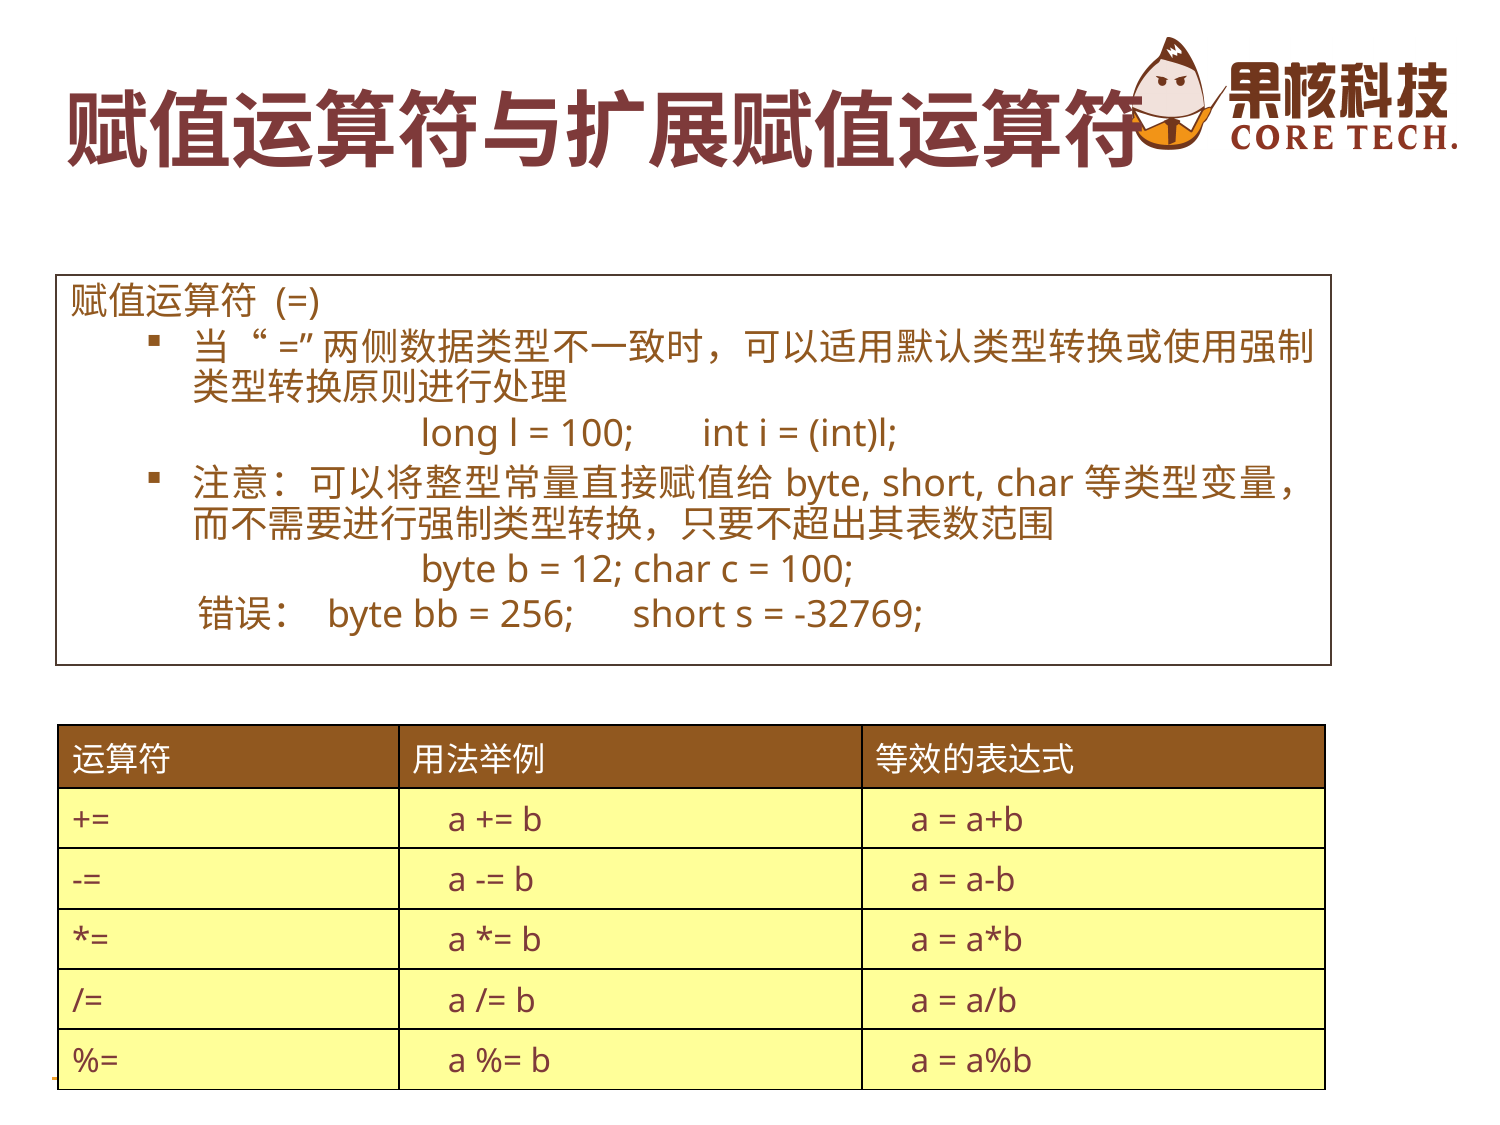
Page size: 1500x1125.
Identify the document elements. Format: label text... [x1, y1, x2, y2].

table_cell a /= b [400, 970, 861, 1028]
table_cell a = a-b [863, 849, 1324, 908]
table_cell %= [59, 1030, 398, 1089]
table_cell a %= b [400, 1030, 861, 1089]
table_cell a = a%b [863, 1030, 1324, 1089]
table_cell a = a*b [863, 910, 1324, 968]
text_box 赋值运算符 (=) 当“=”两侧数据类型不一致时，可以适用默认类型转换或使用强制类型转换原则进行处理 long l = 100; int i = (int)l; 注意：可以将整型常量直接赋值给byte, short, char等类型变量，而不需要进行强制类型转换，只要不超出其表数范围 byte b = 12; char c = 100; 错误： byte bb = 256; short s = -32769; [55, 275, 1331, 665]
table_cell -= [59, 849, 398, 908]
table_cell a *= b [400, 910, 861, 968]
table_cell += [59, 789, 398, 847]
table_header 等效的表达式 [863, 726, 1324, 787]
table_header 用法举例 [400, 726, 861, 787]
title 赋值运算符与扩展赋值运算符 [49, 62, 1486, 192]
table_cell a = a/b [863, 970, 1324, 1028]
picture [1125, 37, 1457, 62]
table_cell /= [59, 970, 398, 1028]
table_cell a = a+b [863, 789, 1324, 847]
table_cell *= [59, 910, 398, 968]
table_cell a -= b [400, 849, 861, 908]
table_header 运算符 [59, 726, 398, 787]
table_cell a += b [400, 789, 861, 847]
